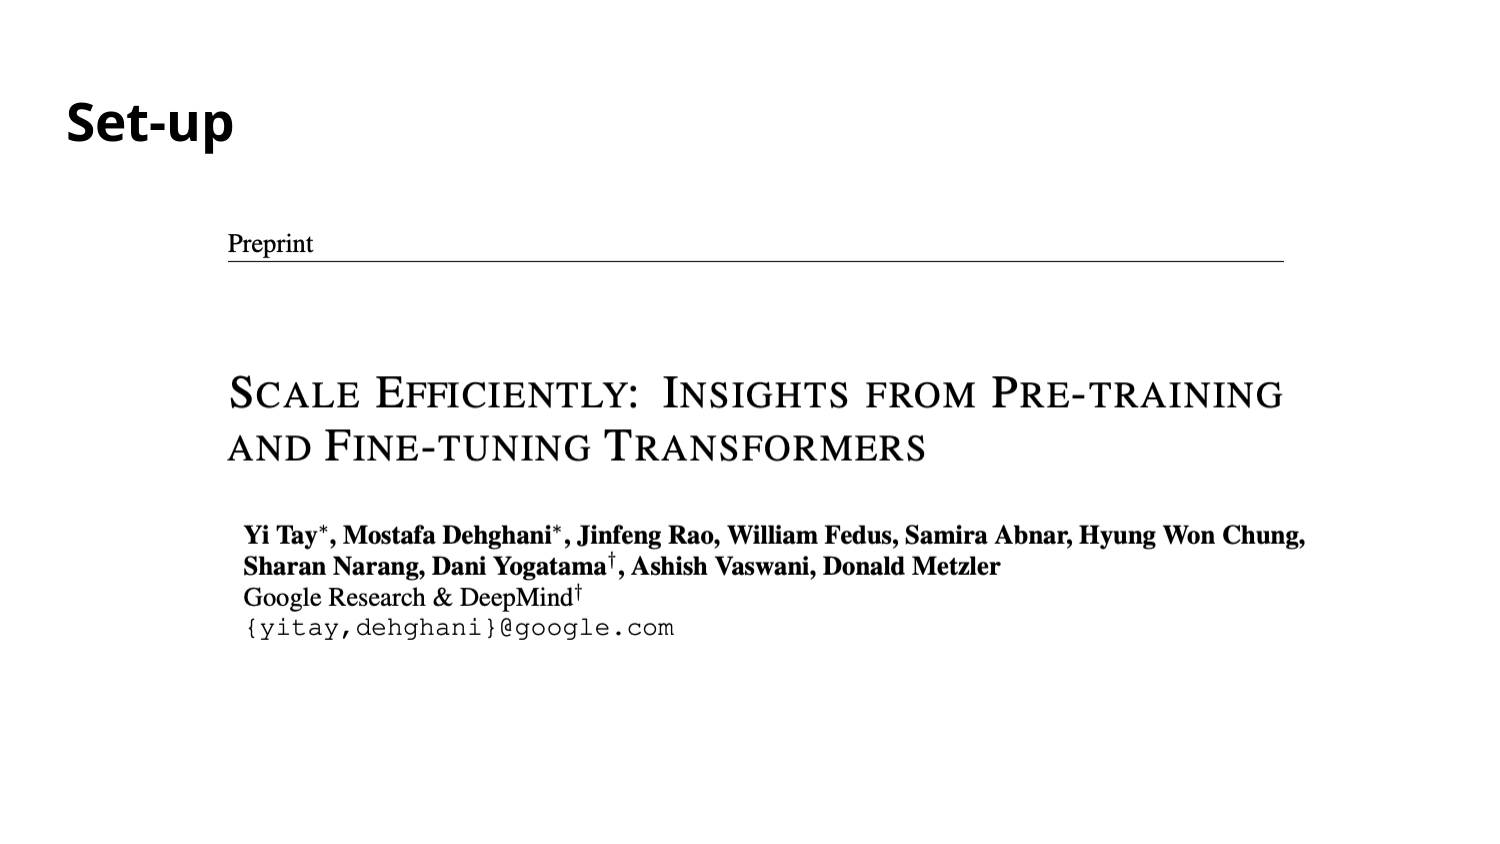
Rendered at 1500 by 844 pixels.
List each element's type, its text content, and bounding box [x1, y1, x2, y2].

title Set-up [51, 72, 1449, 167]
picture [130, 207, 1370, 704]
